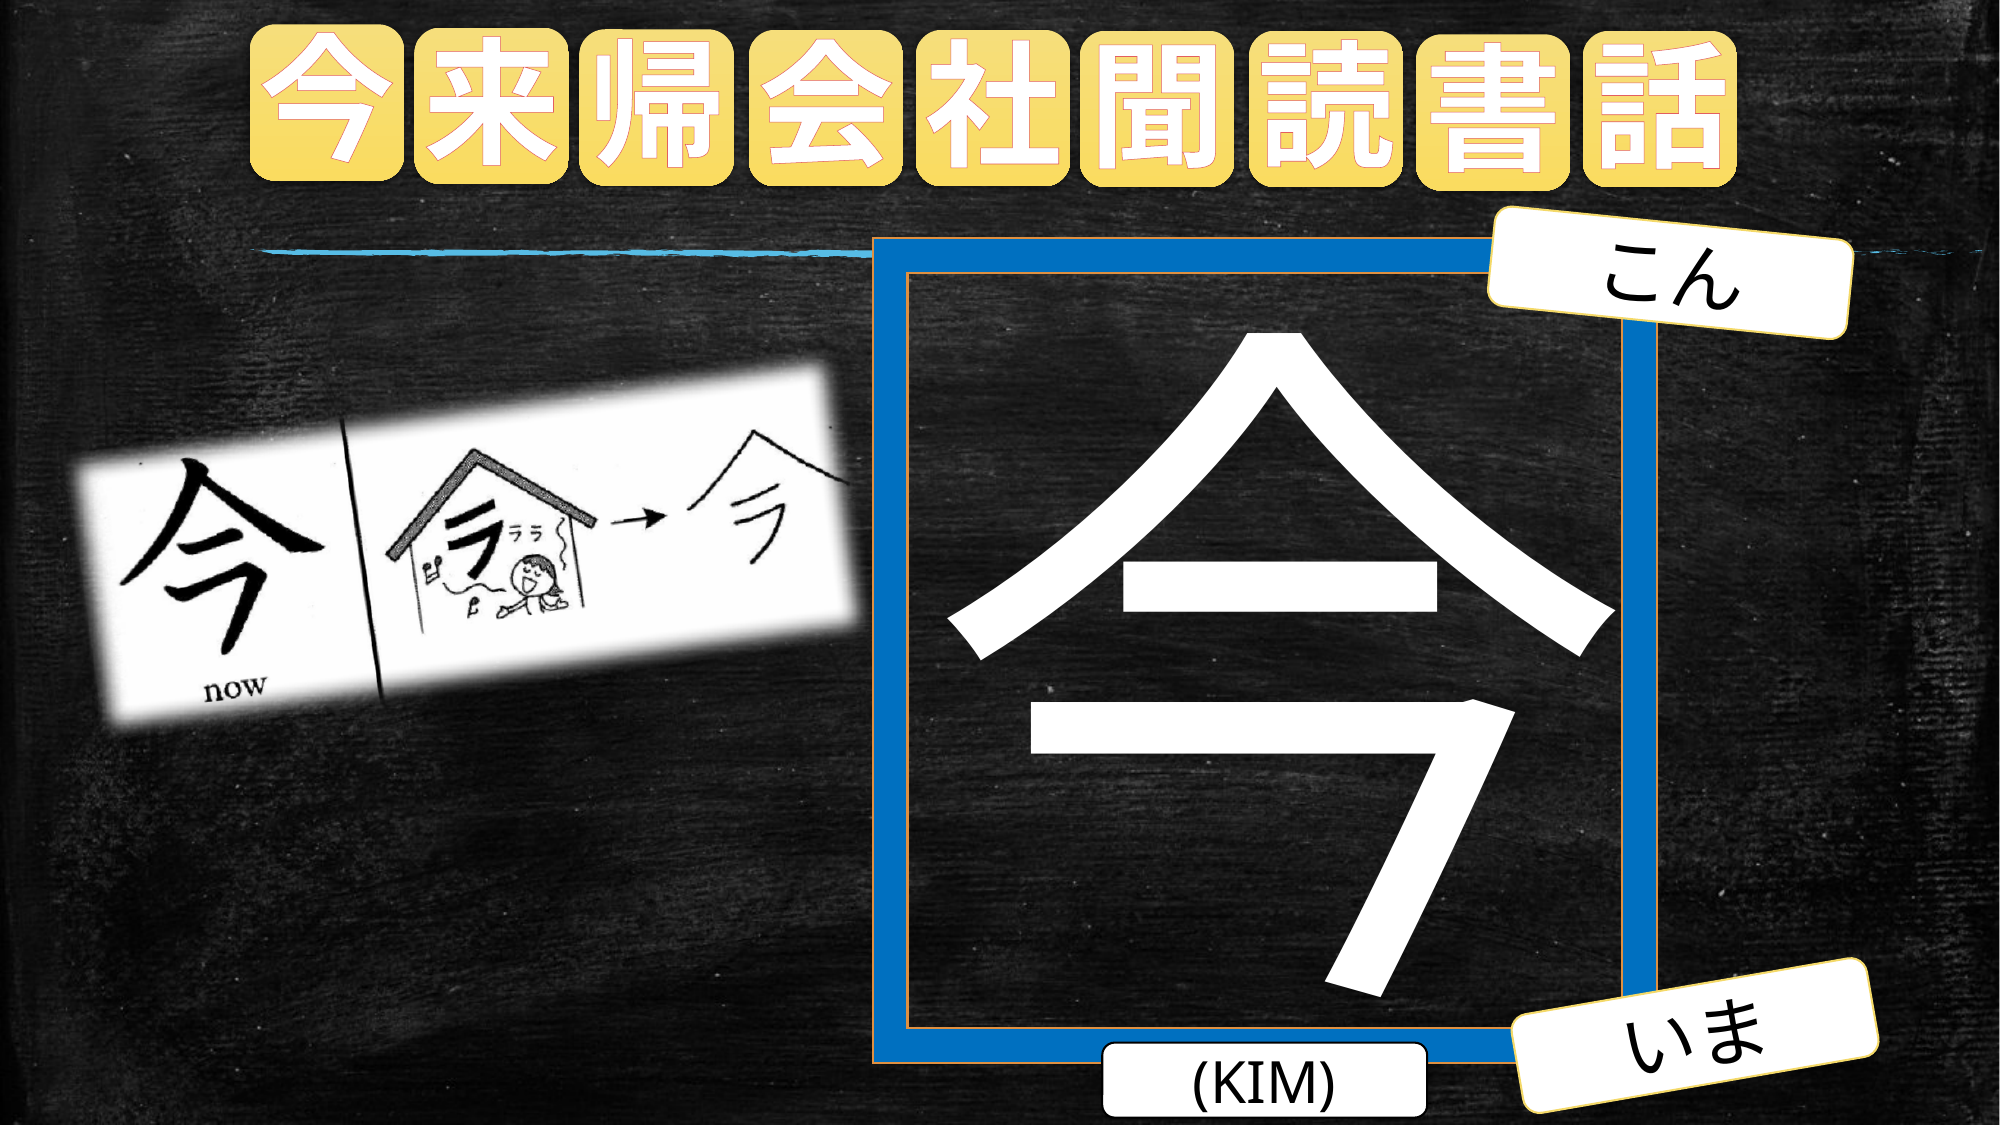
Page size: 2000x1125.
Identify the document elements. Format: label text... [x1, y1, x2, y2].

text_box 今 [1621, 320, 1658, 996]
text_box いま [1510, 957, 1880, 1114]
picture [68, 373, 862, 716]
text_box 書 [1415, 34, 1571, 191]
text_box 来 [414, 27, 569, 184]
text_box 読 [1248, 30, 1404, 188]
text_box 今 [249, 24, 405, 181]
text_box 会 [748, 29, 904, 187]
text_box 話 [1582, 30, 1738, 188]
text_box 帰 [579, 29, 734, 186]
text_box (KIM) [1101, 1041, 1429, 1119]
text_box こん [1487, 205, 1855, 341]
text_box 今 [872, 237, 1515, 1064]
text_box 聞 [1079, 30, 1235, 188]
text_box 社 [915, 29, 1071, 187]
